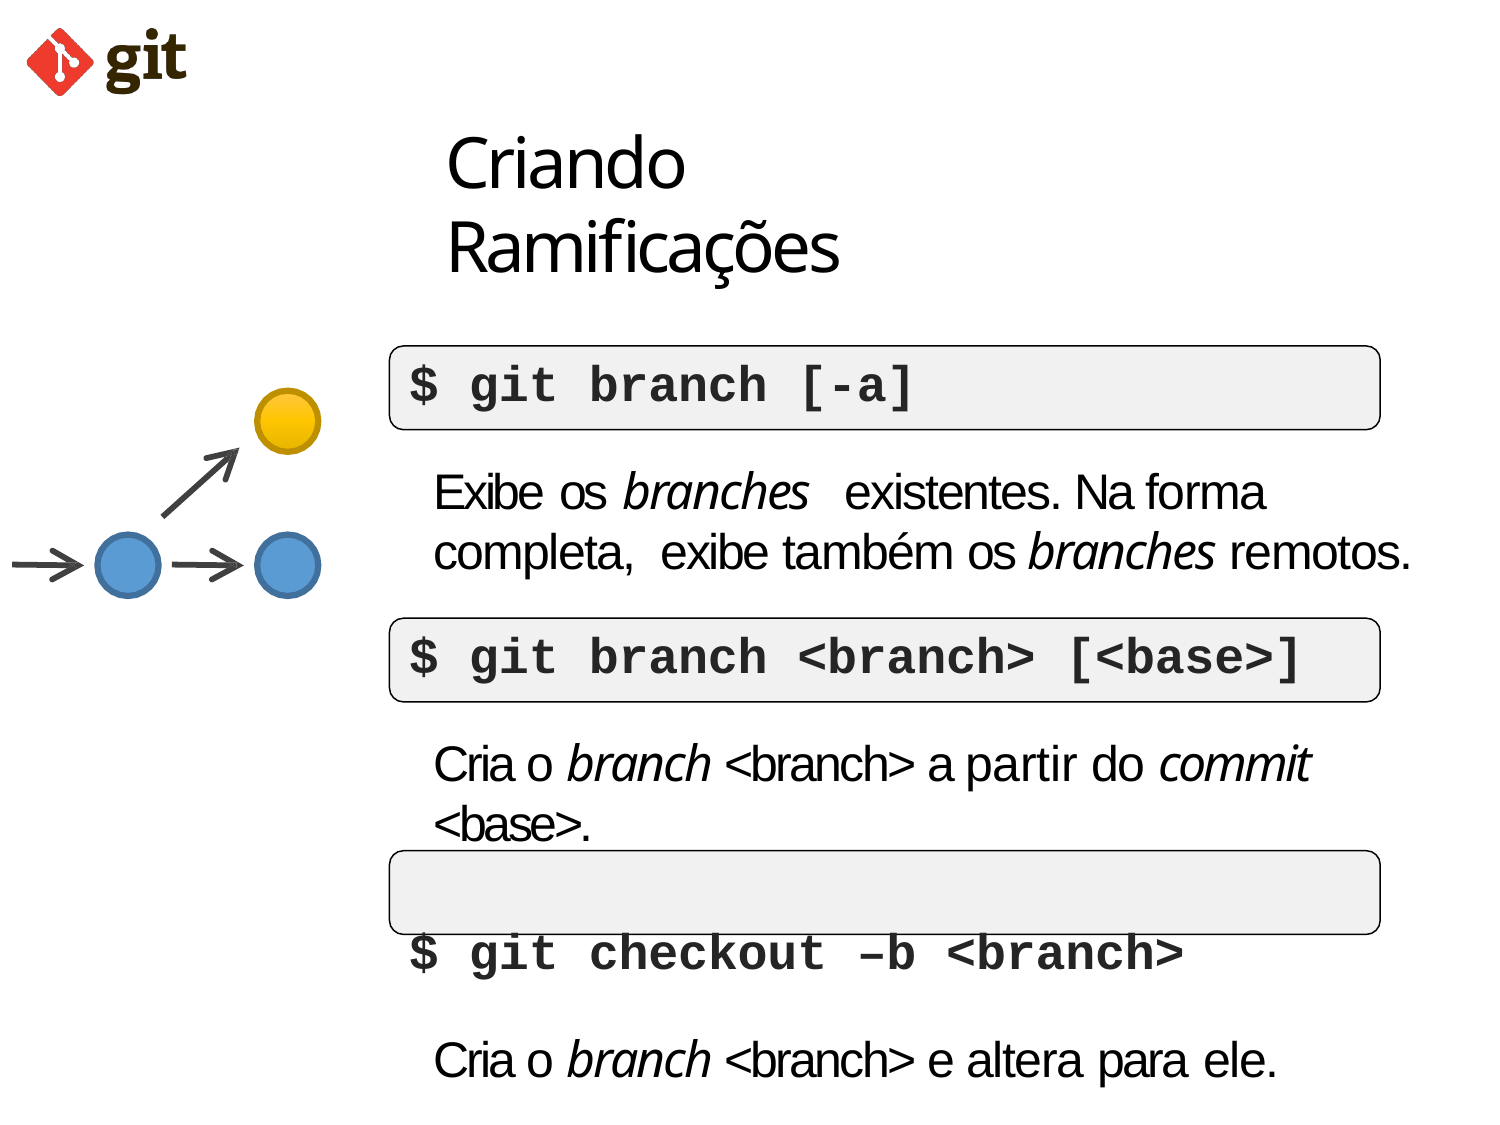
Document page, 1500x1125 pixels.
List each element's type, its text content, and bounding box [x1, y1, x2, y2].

text_box [257, 534, 319, 596]
text_box [295, 424, 319, 452]
picture [26, 28, 187, 96]
text_box [171, 547, 244, 583]
title Criando Ramificações [443, 115, 1057, 306]
text_box [389, 345, 1375, 430]
text_box [389, 850, 406, 935]
text_box [257, 390, 285, 414]
text_box [160, 447, 240, 520]
text_box $ git branch [-a] Exibe os branches existentes. Na forma completa, exibe também os branches remotos. $ git branch <branch> [<base>] Cria o branch <branch> a partir do commit <base>. $ git checkout –b <branch> Cria o branch <branch> e altera para ele. [406, 349, 1464, 1088]
text_box [257, 428, 281, 452]
text_box [291, 390, 319, 418]
text_box [257, 390, 319, 452]
text_box [12, 547, 85, 583]
text_box [389, 618, 406, 702]
text_box [97, 534, 159, 596]
